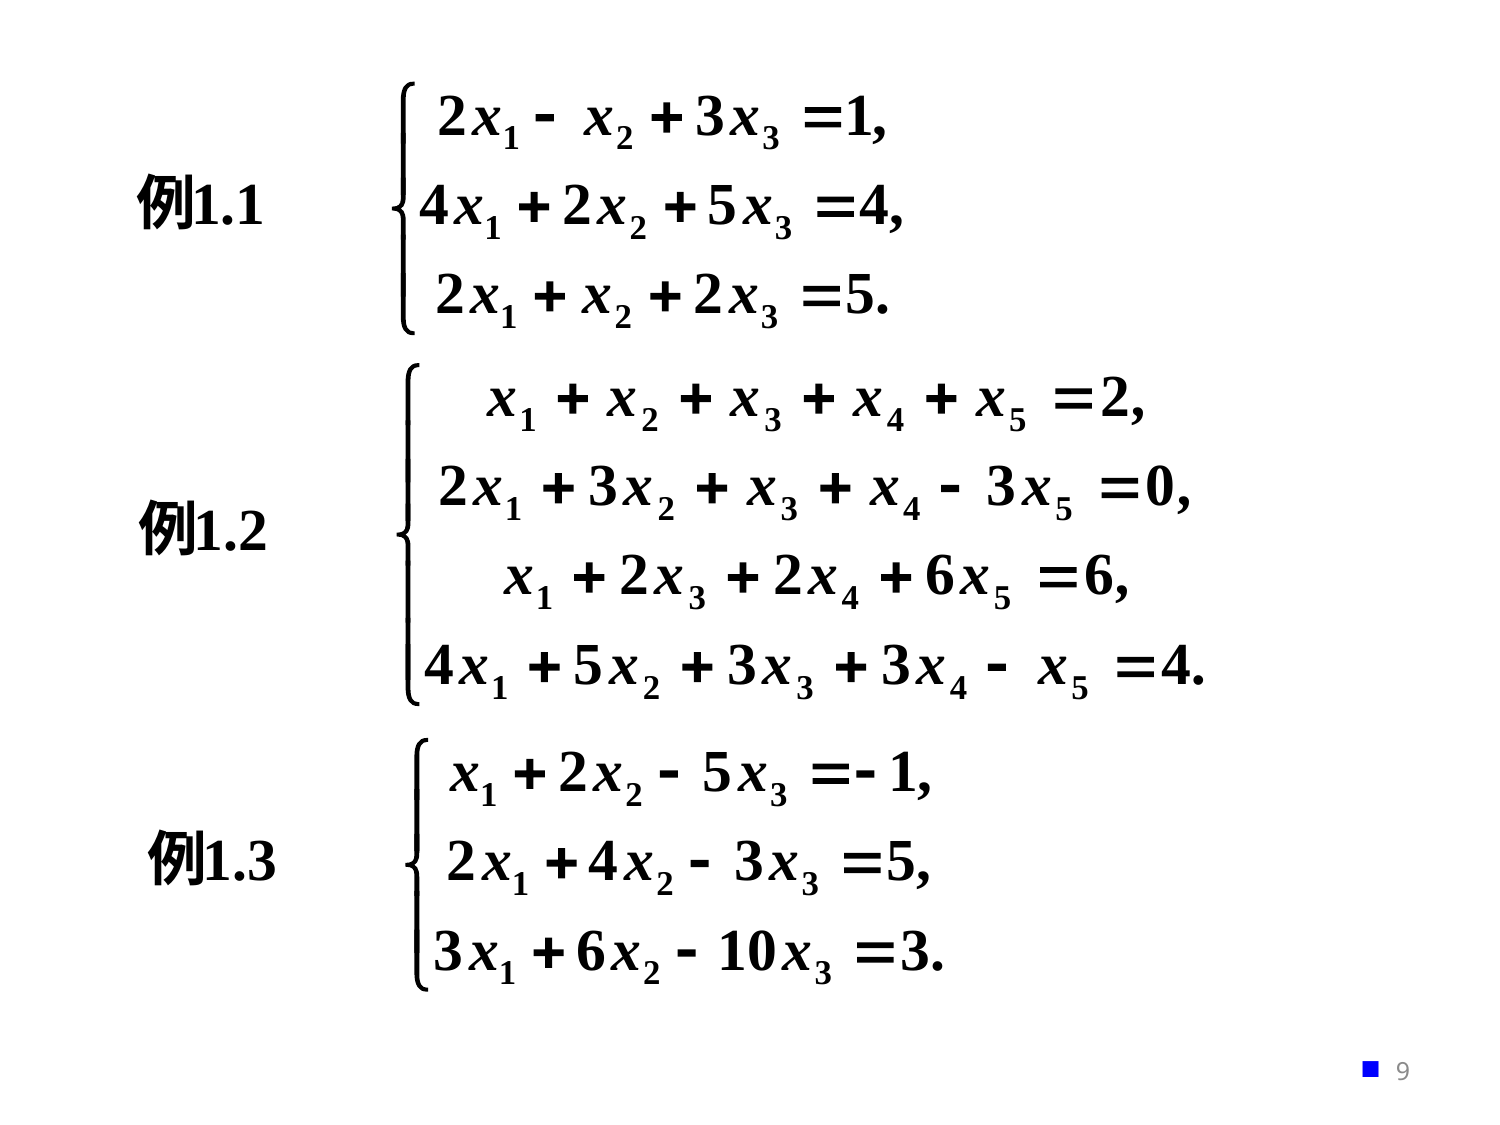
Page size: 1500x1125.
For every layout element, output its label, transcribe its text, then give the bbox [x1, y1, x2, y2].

slide_number 9 [1074, 1042, 1425, 1103]
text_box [140, 726, 956, 1006]
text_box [131, 351, 1216, 720]
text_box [128, 70, 915, 349]
